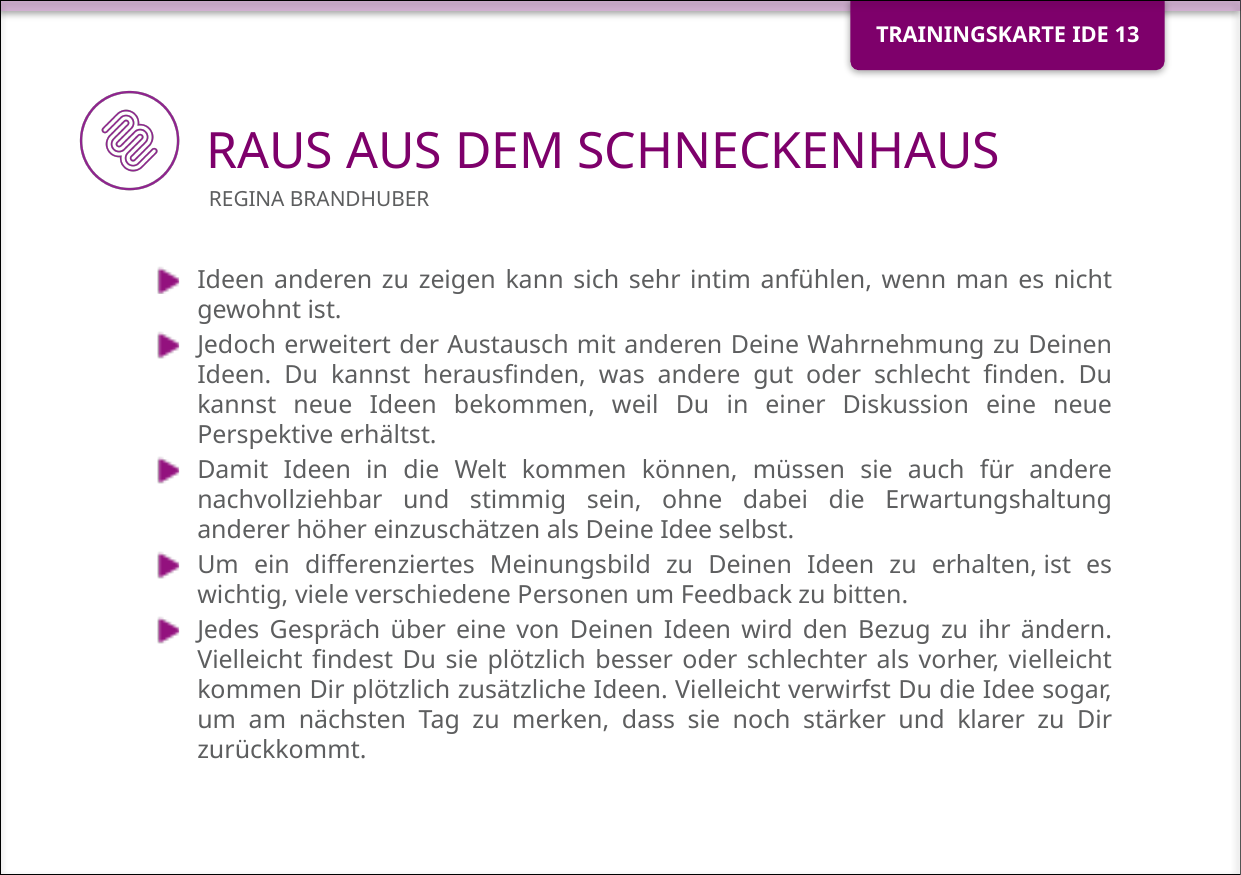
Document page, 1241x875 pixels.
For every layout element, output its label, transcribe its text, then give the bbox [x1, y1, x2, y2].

list Ideen anderen zu zeigen kann sich sehr intim anfühlen, wenn man es nicht gewohnt ist. Jedoch erweitert der Austausch mit anderen Deine Wahrnehmung zu Deinen Ideen. Du kannst herausfinden, was andere gut oder schlecht finden. Du kannst neue Ideen bekommen, weil Du in einer Diskussion eine neue Perspektive erhältst. Damit Ideen in die Welt kommen können, müssen sie auch für andere nachvollziehbar und stimmig sein, ohne dabei die Erwartungshaltung anderer höher einzuschätzen als Deine Idee selbst. Um ein differenziertes Meinungsbild zu Deinen Ideen zu erhalten, ist es wichtig, viele verschiedene Personen um Feedback zu bitten. Jedes Gespräch über eine von Deinen Ideen wird den Bezug zu ihr ändern. Vielleicht findest Du sie plötzlich besser oder schlechter als vorher, vielleicht kommen Dir plötzlich zusätzliche Ideen. Vielleicht verwirfst Du die Idee sogar, um am nächsten Tag zu merken, dass sie noch stärker und klarer zu Dir zurückkommt. [140, 257, 1128, 772]
subtitle Regina Brandhuber [195, 178, 1065, 256]
title RAUS AUS DEM SCHNECKENHAUS [191, 111, 1075, 248]
